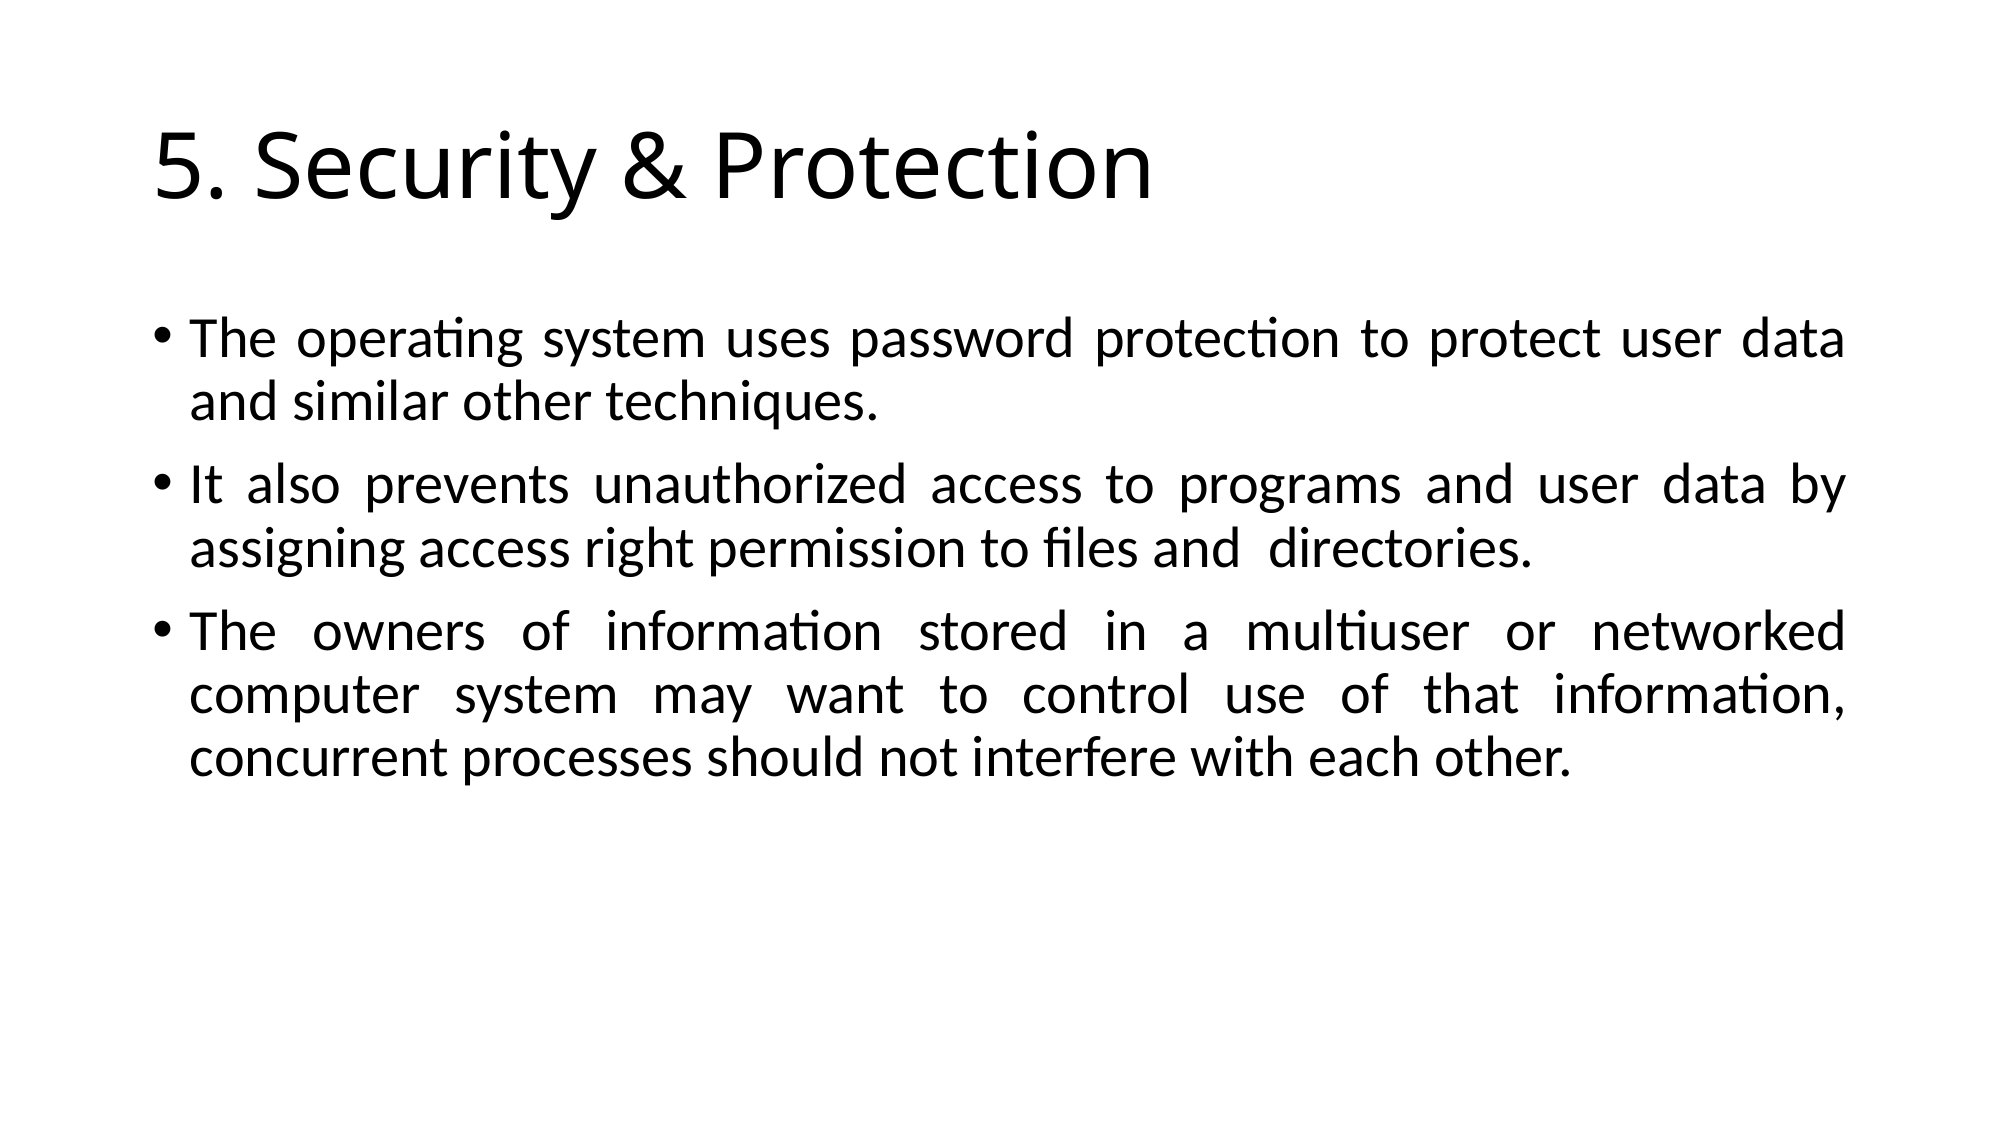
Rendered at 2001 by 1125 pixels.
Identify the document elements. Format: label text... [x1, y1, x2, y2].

list The operating system uses password protection to protect user data and similar other techniques. It also prevents unauthorized access to programs and user data by assigning access right permission to files and directories. The owners of information stored in a multiuser or networked computer system may want to control use of that information, concurrent processes should not interfere with each other. [137, 299, 1863, 1014]
title 5. Security & Protection [137, 59, 1863, 278]
